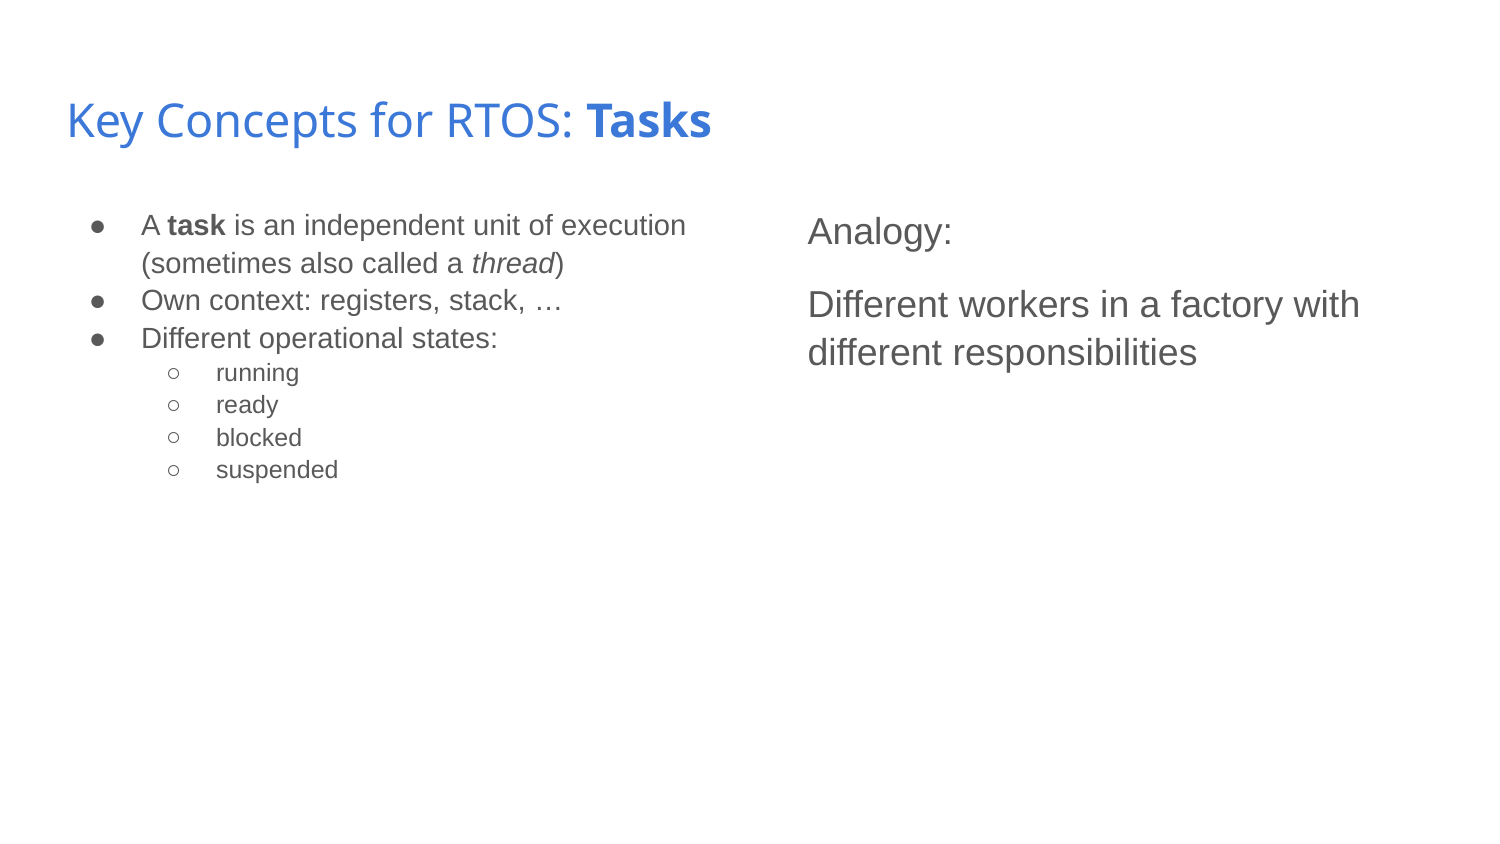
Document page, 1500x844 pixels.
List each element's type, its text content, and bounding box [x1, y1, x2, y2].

list Analogy: Different workers in a factory with different responsibilities [792, 189, 1449, 750]
list A task is an independent unit of execution (sometimes also called a thread) Own context: registers, stack, … Different operational states: running ready blocked suspended [51, 189, 708, 750]
title Key Concepts for RTOS: Tasks [51, 72, 1449, 167]
